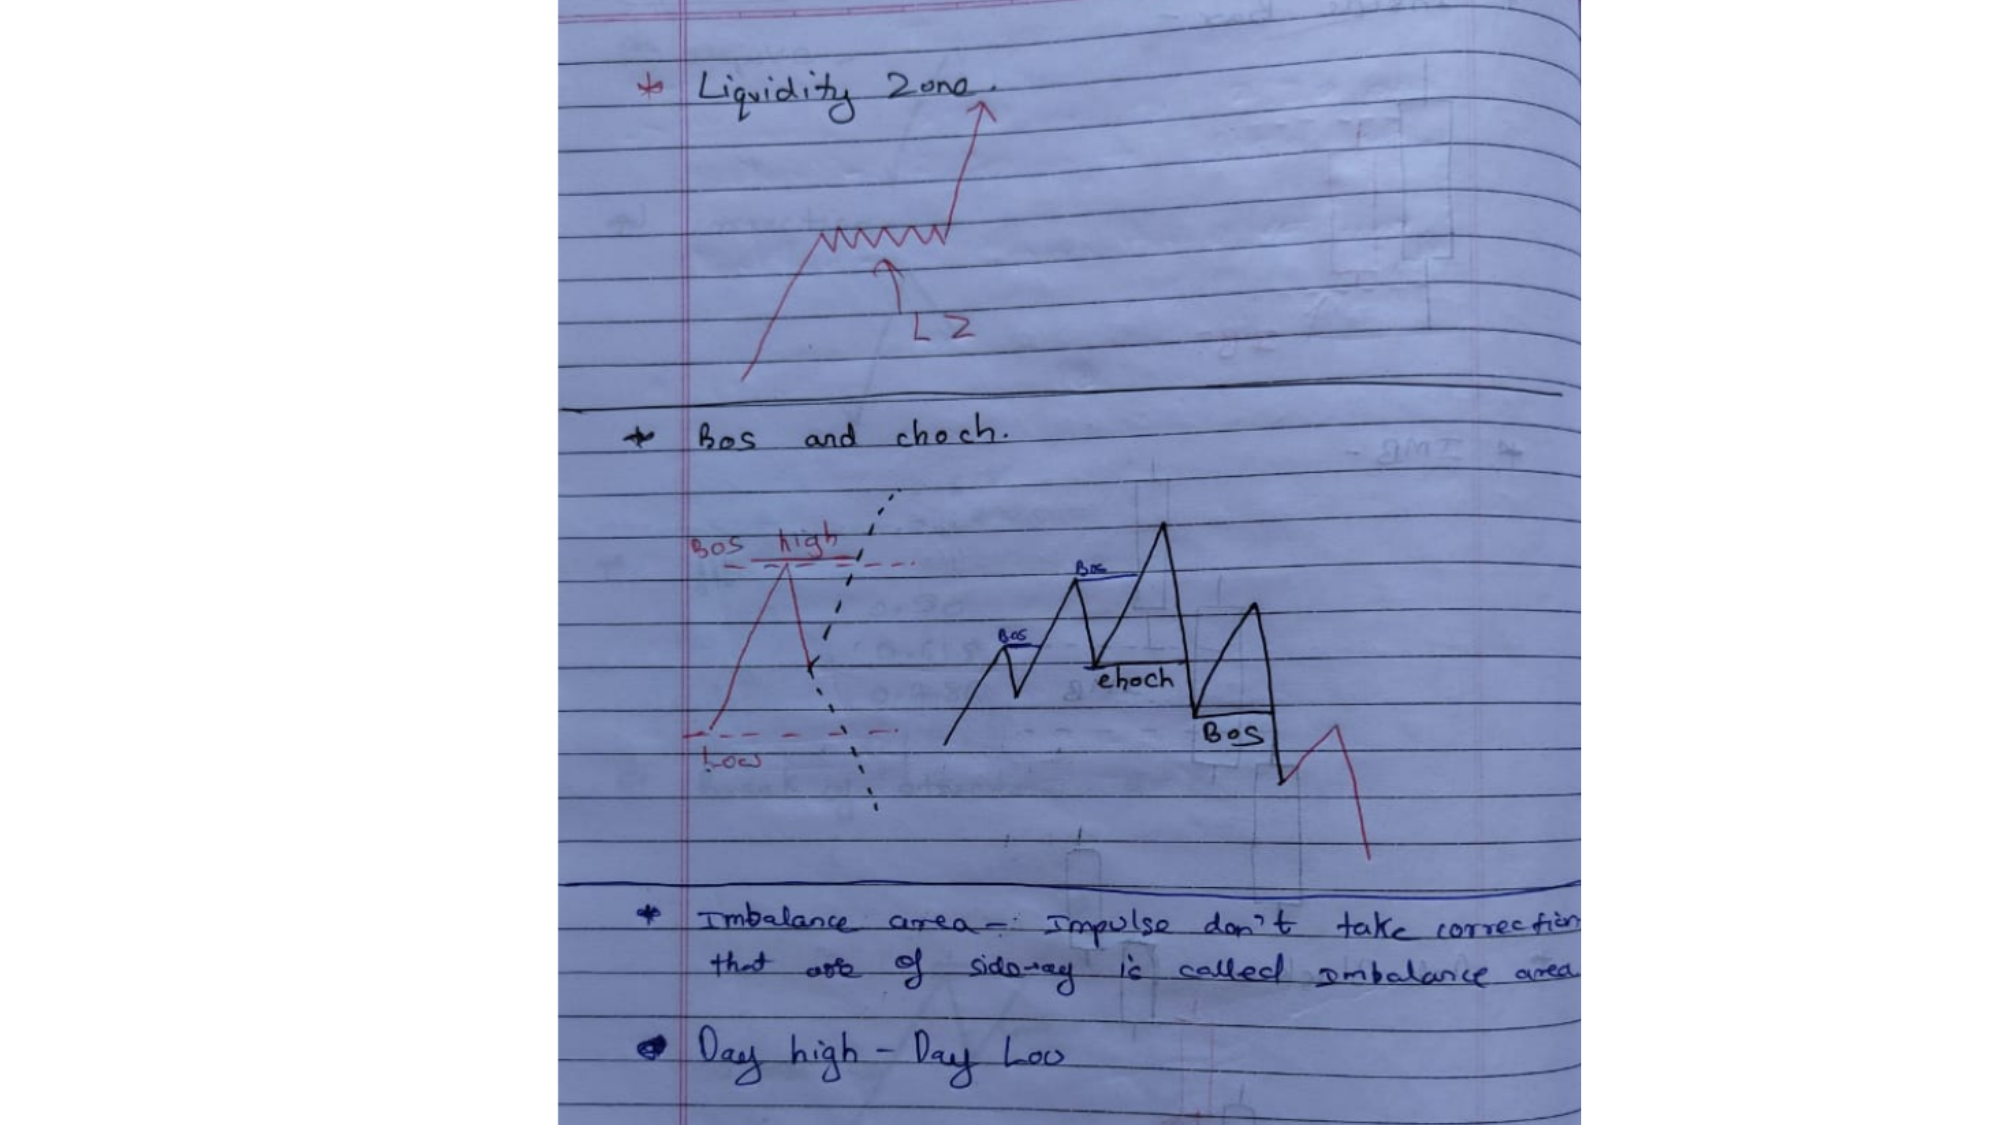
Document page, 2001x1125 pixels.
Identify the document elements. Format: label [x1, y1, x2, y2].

picture [506, 0, 1632, 1125]
